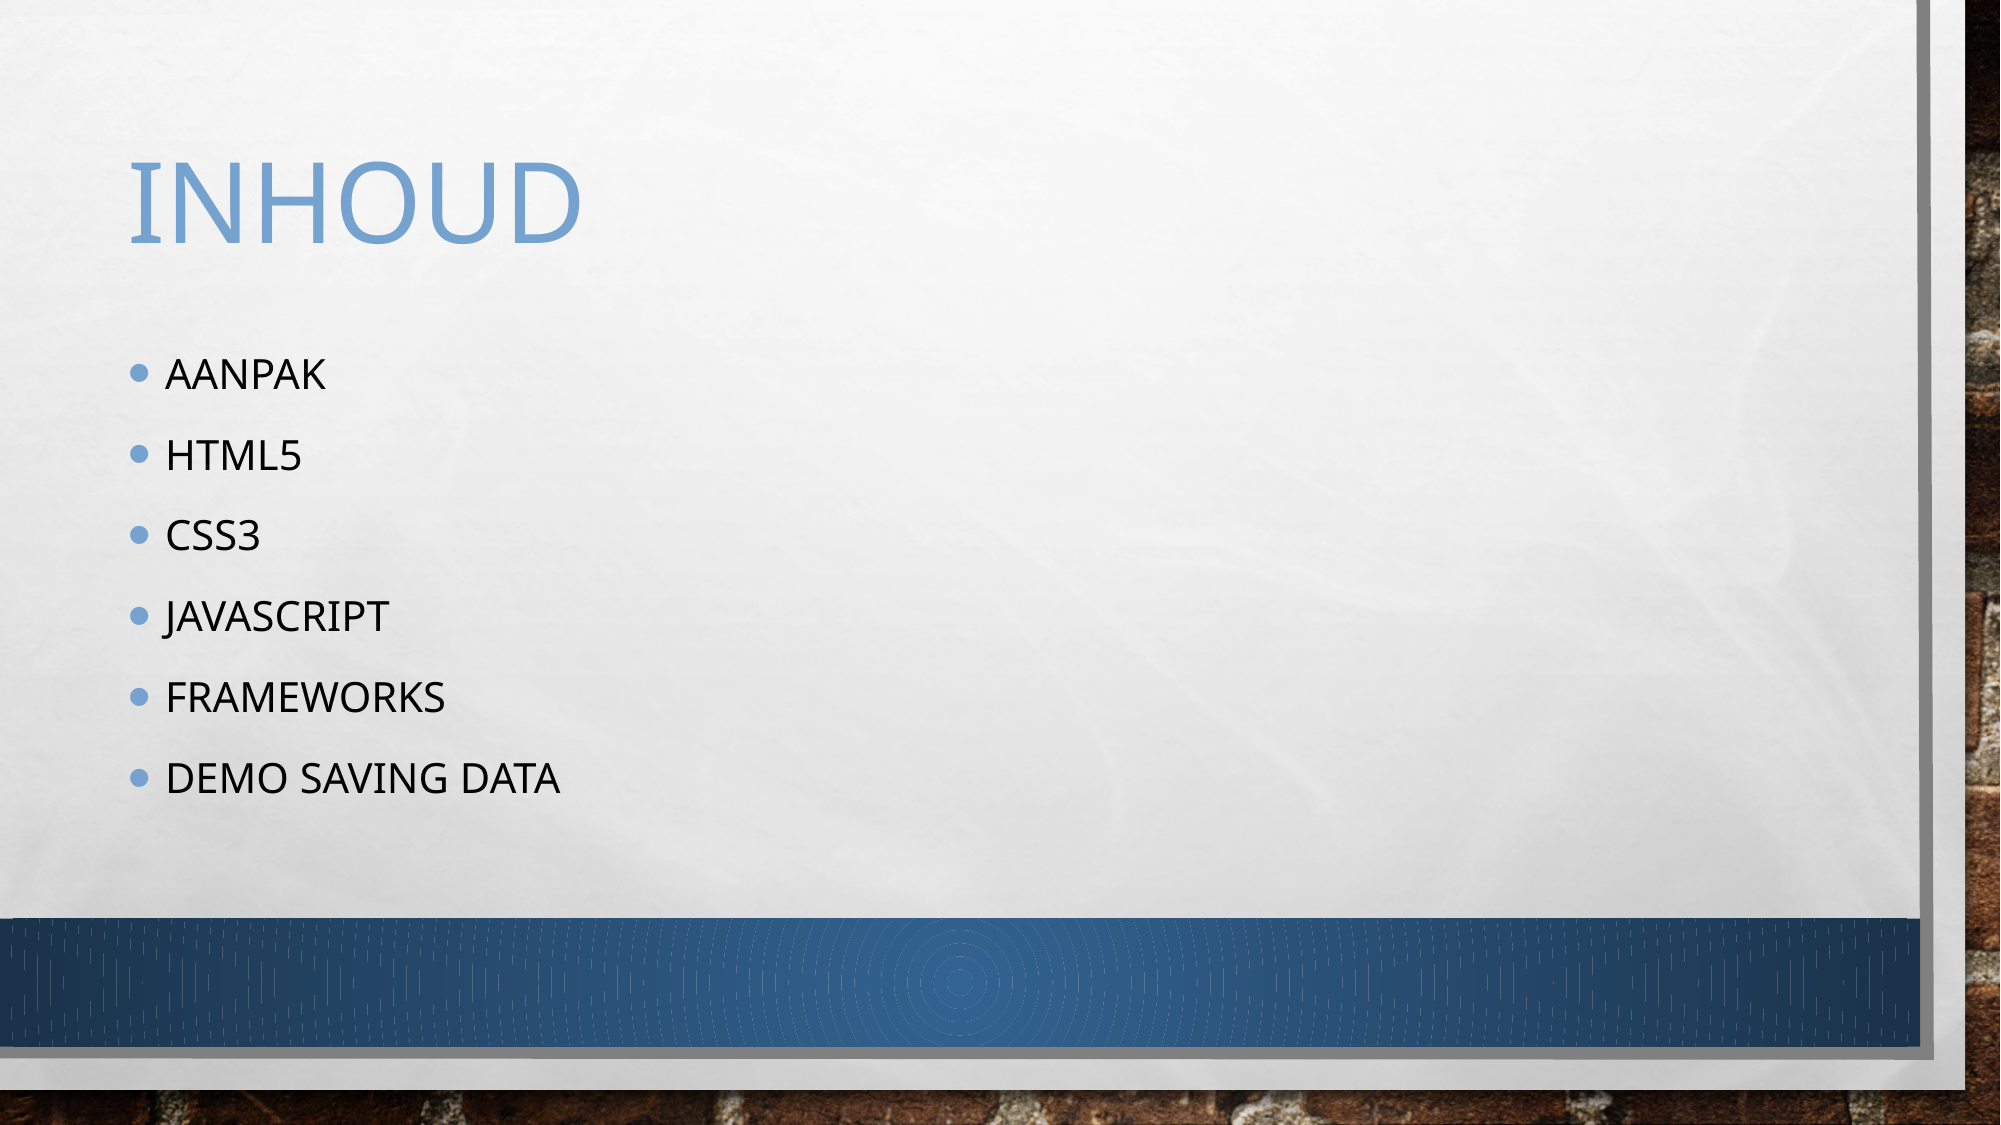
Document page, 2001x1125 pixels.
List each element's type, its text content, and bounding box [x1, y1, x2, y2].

title Inhoud [112, 112, 1818, 302]
picture [0, 0, 2000, 1125]
list aanpak HTML5 CSS3 JavaScript Frameworks Demo Saving Data [112, 338, 1818, 882]
